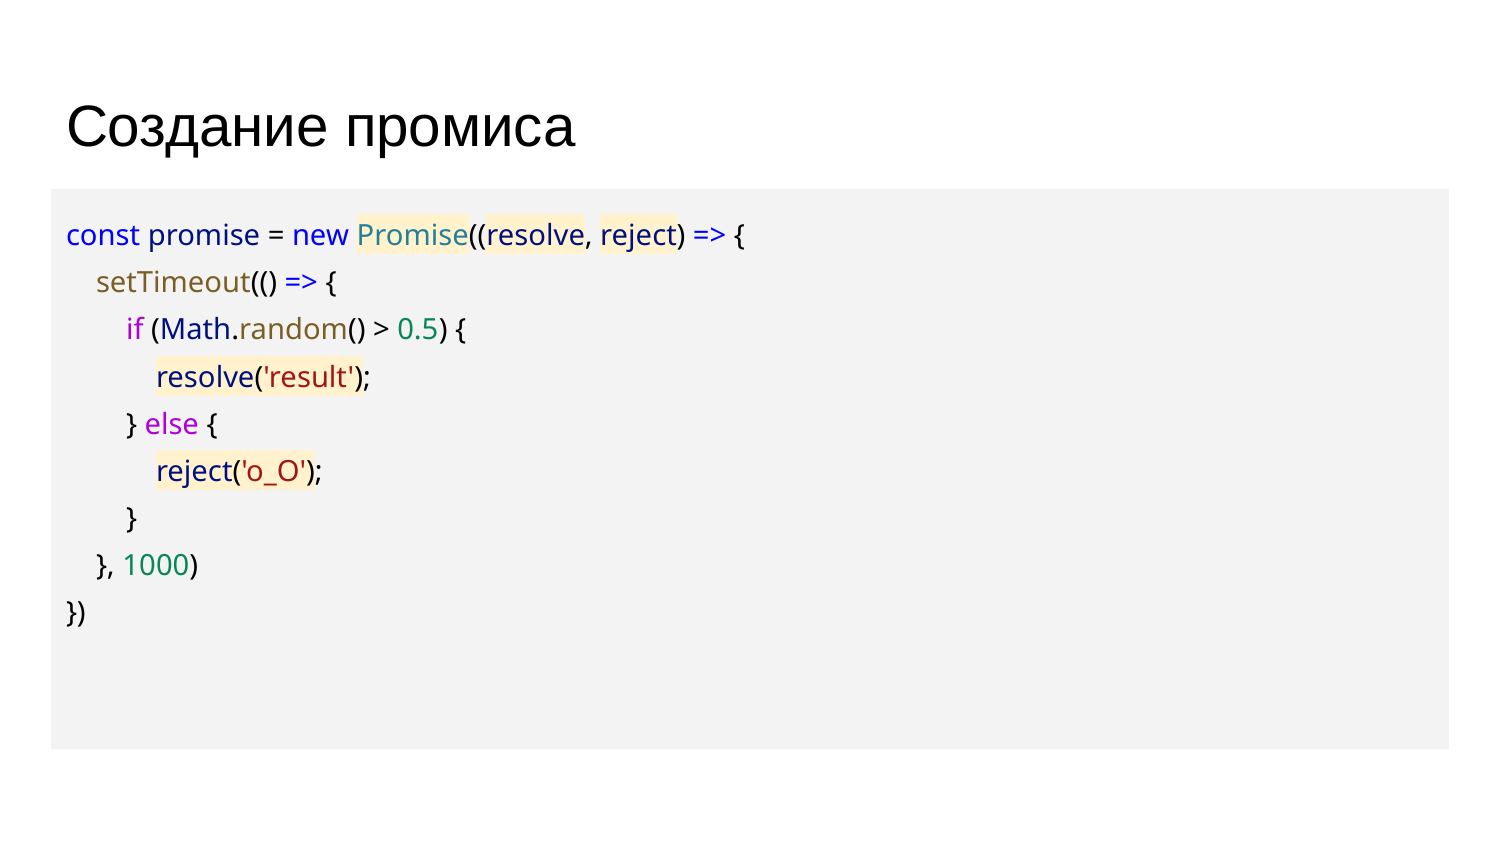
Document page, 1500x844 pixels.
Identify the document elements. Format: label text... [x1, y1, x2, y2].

list const promise = new Promise((resolve, reject) => { setTimeout(() => { if (Math.random() > 0.5) { resolve('result'); } else { reject('o_O'); } }, 1000) }) [51, 189, 1449, 750]
title Создание промиса [51, 72, 1449, 167]
